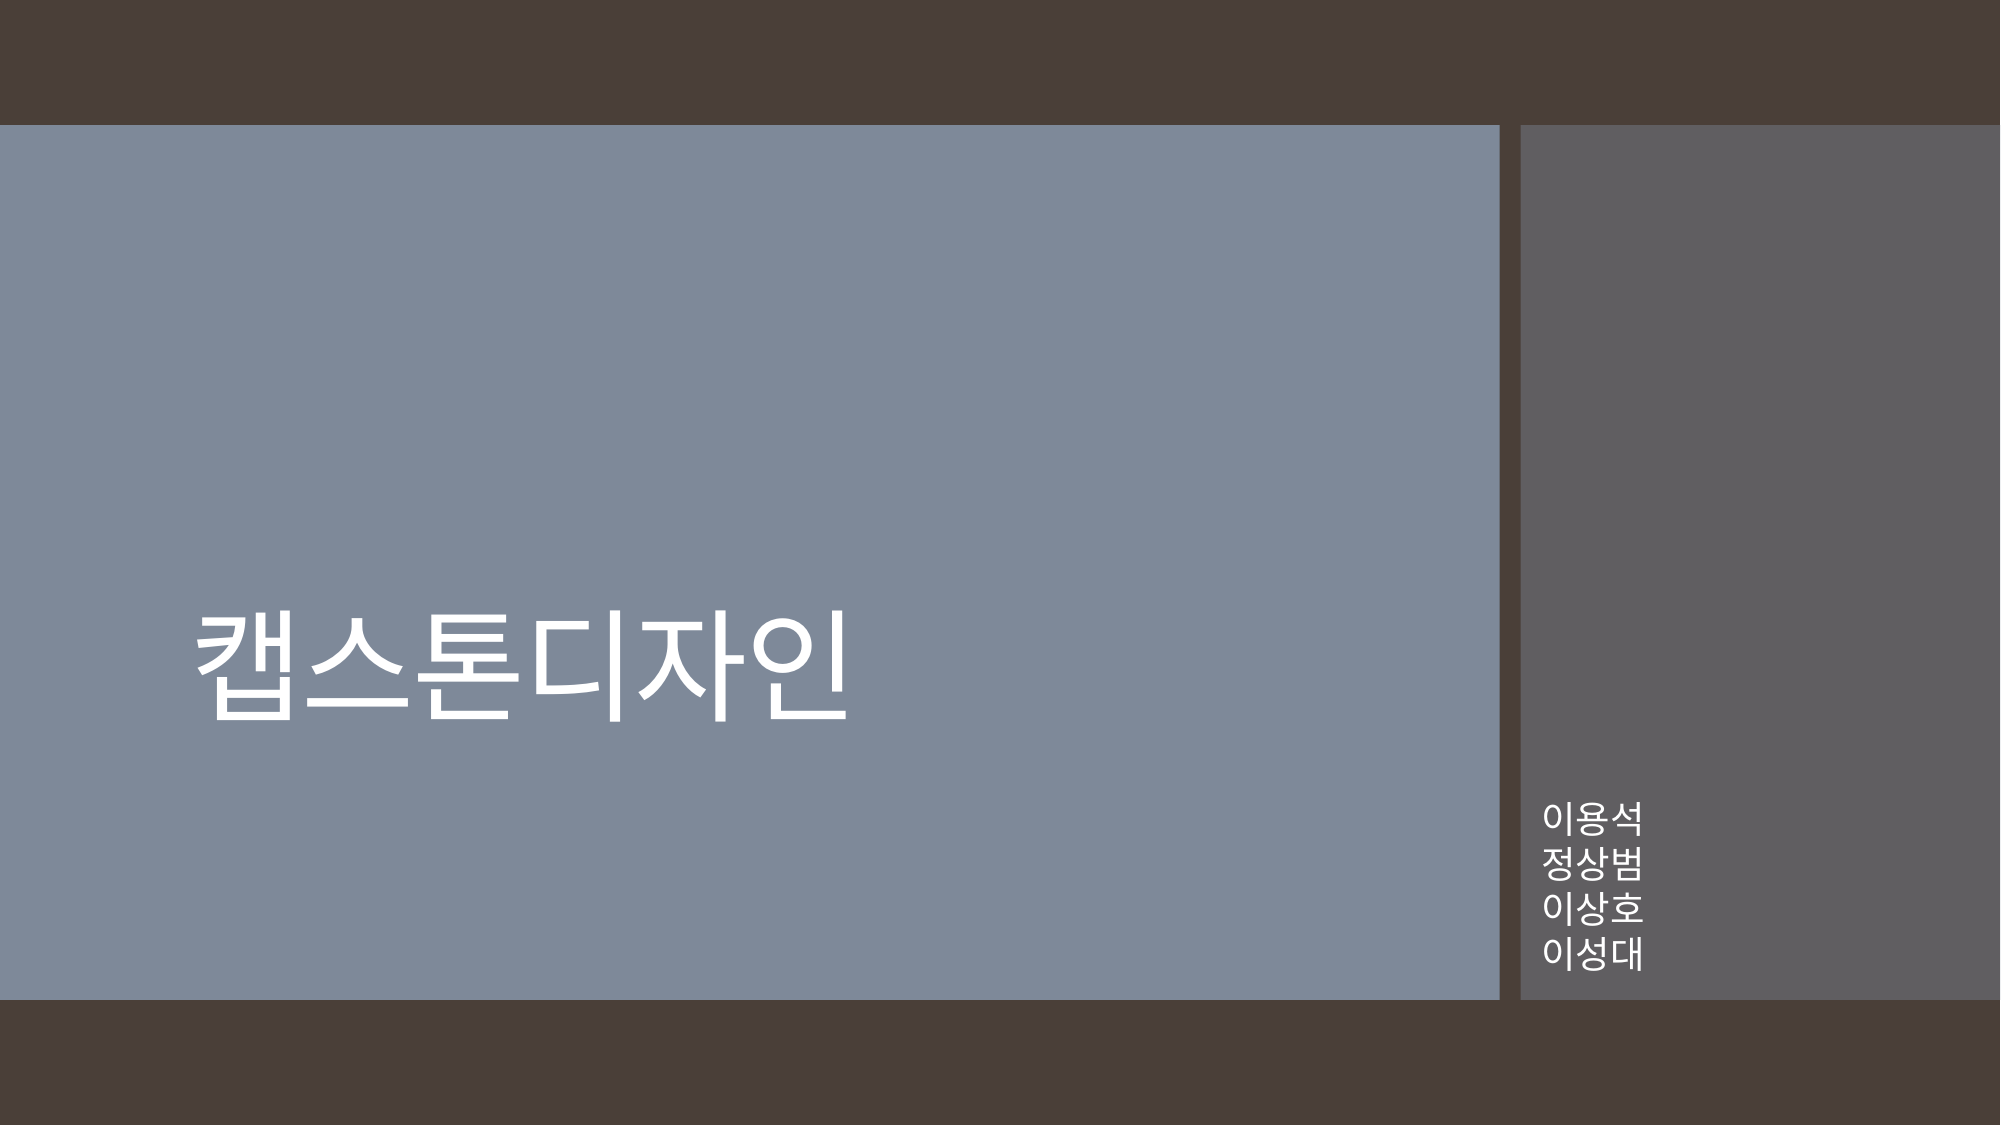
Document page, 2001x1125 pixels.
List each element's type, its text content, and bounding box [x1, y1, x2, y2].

text_box 이용석 정상범 이상호 이성대 [1526, 788, 1825, 984]
title 캡스톤디자인 [175, 213, 1376, 747]
